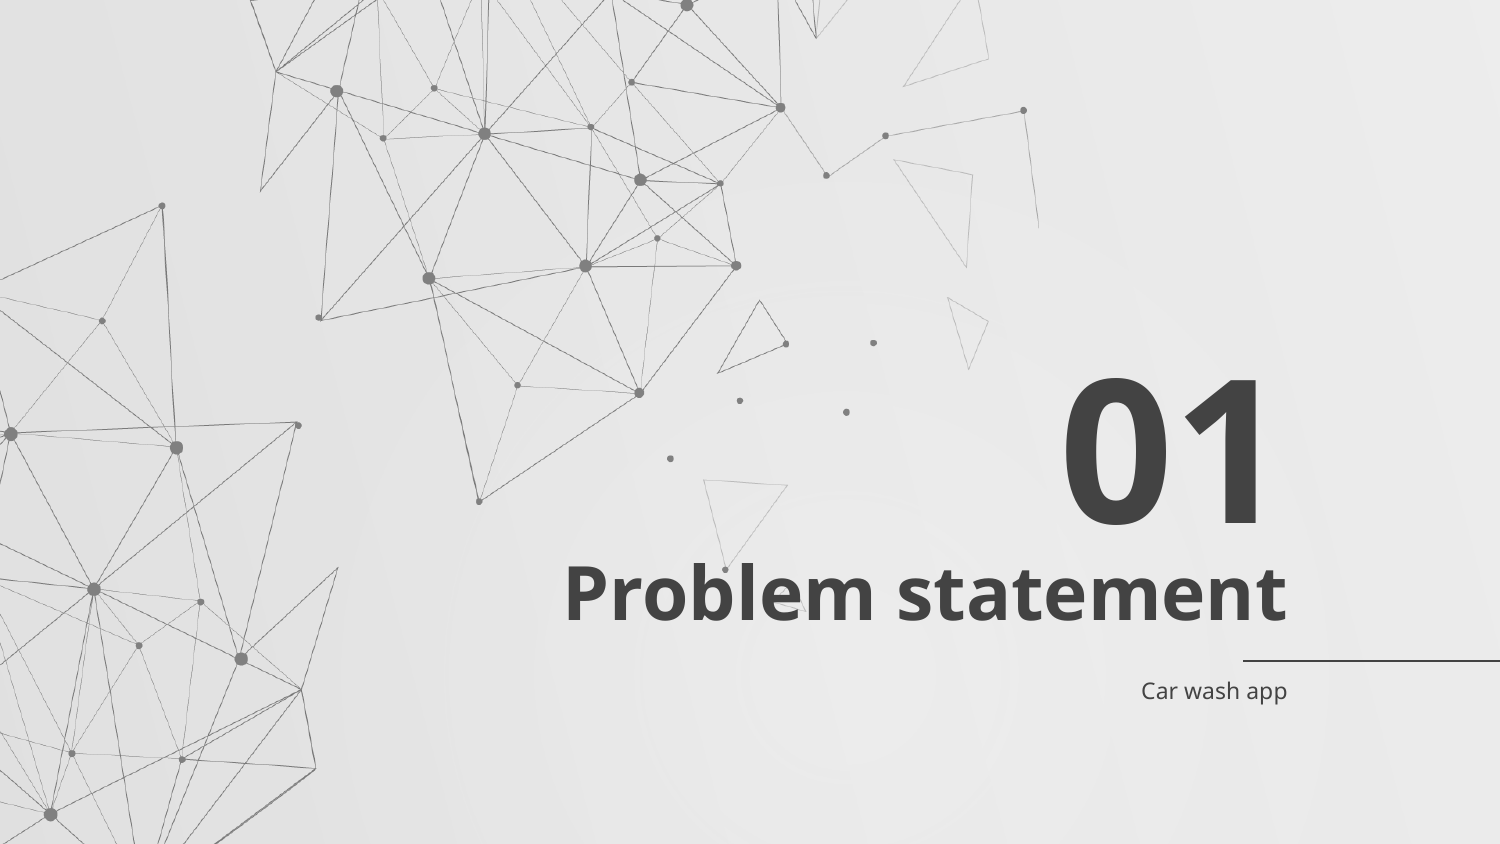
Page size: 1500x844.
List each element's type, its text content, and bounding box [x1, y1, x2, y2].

subtitle Car wash app [609, 661, 1303, 750]
title Problem statement [450, 432, 1304, 748]
picture [0, 0, 1500, 844]
title 01 [814, 381, 1304, 505]
